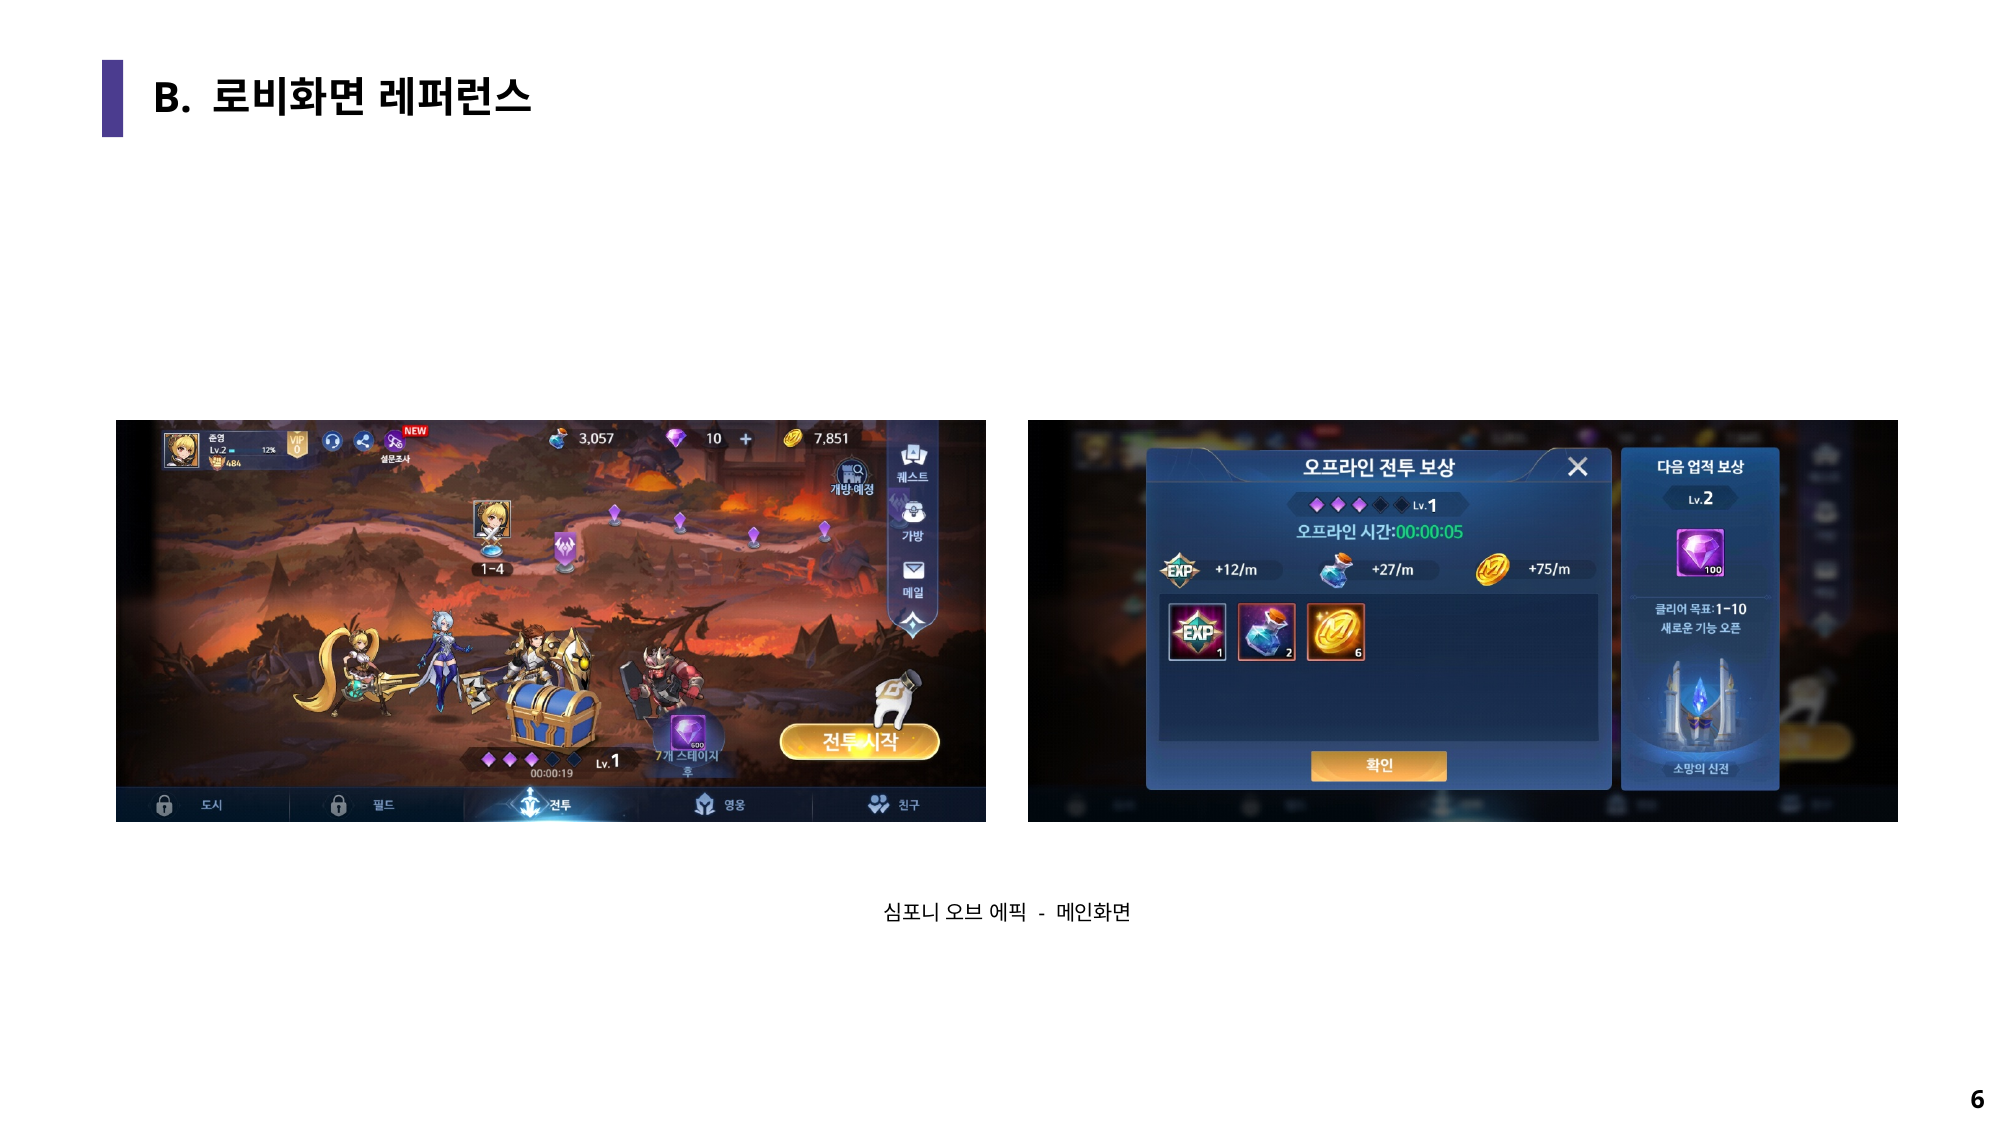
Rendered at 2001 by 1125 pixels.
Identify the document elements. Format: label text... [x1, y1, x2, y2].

picture [116, 420, 986, 822]
text_box 심포니 오브 에픽 - 메인화면 [868, 892, 1147, 933]
picture [1028, 420, 1898, 822]
title B. 로비화면 레퍼런스 [137, 59, 1863, 138]
